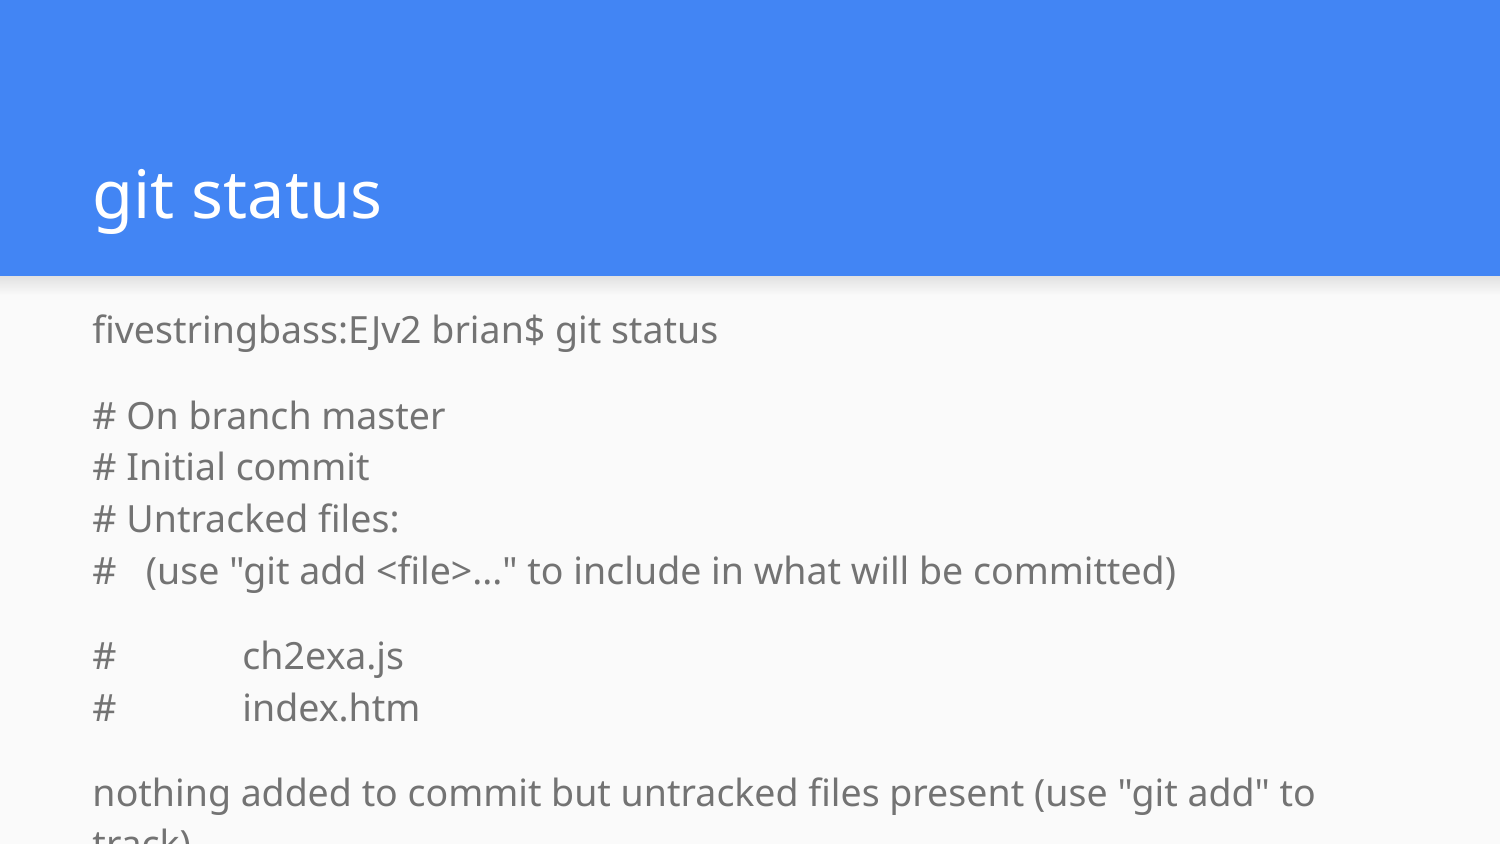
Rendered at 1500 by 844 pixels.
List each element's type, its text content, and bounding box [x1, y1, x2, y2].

list fivestringbass:EJv2 brian$ git status # On branch master # Initial commit # Untracked files: # (use "git add <file>..." to include in what will be committed) # ch2exa.js # index.htm nothing added to commit but untracked files present (use "git add" to track) [77, 284, 1427, 844]
title git status [77, 121, 1427, 248]
